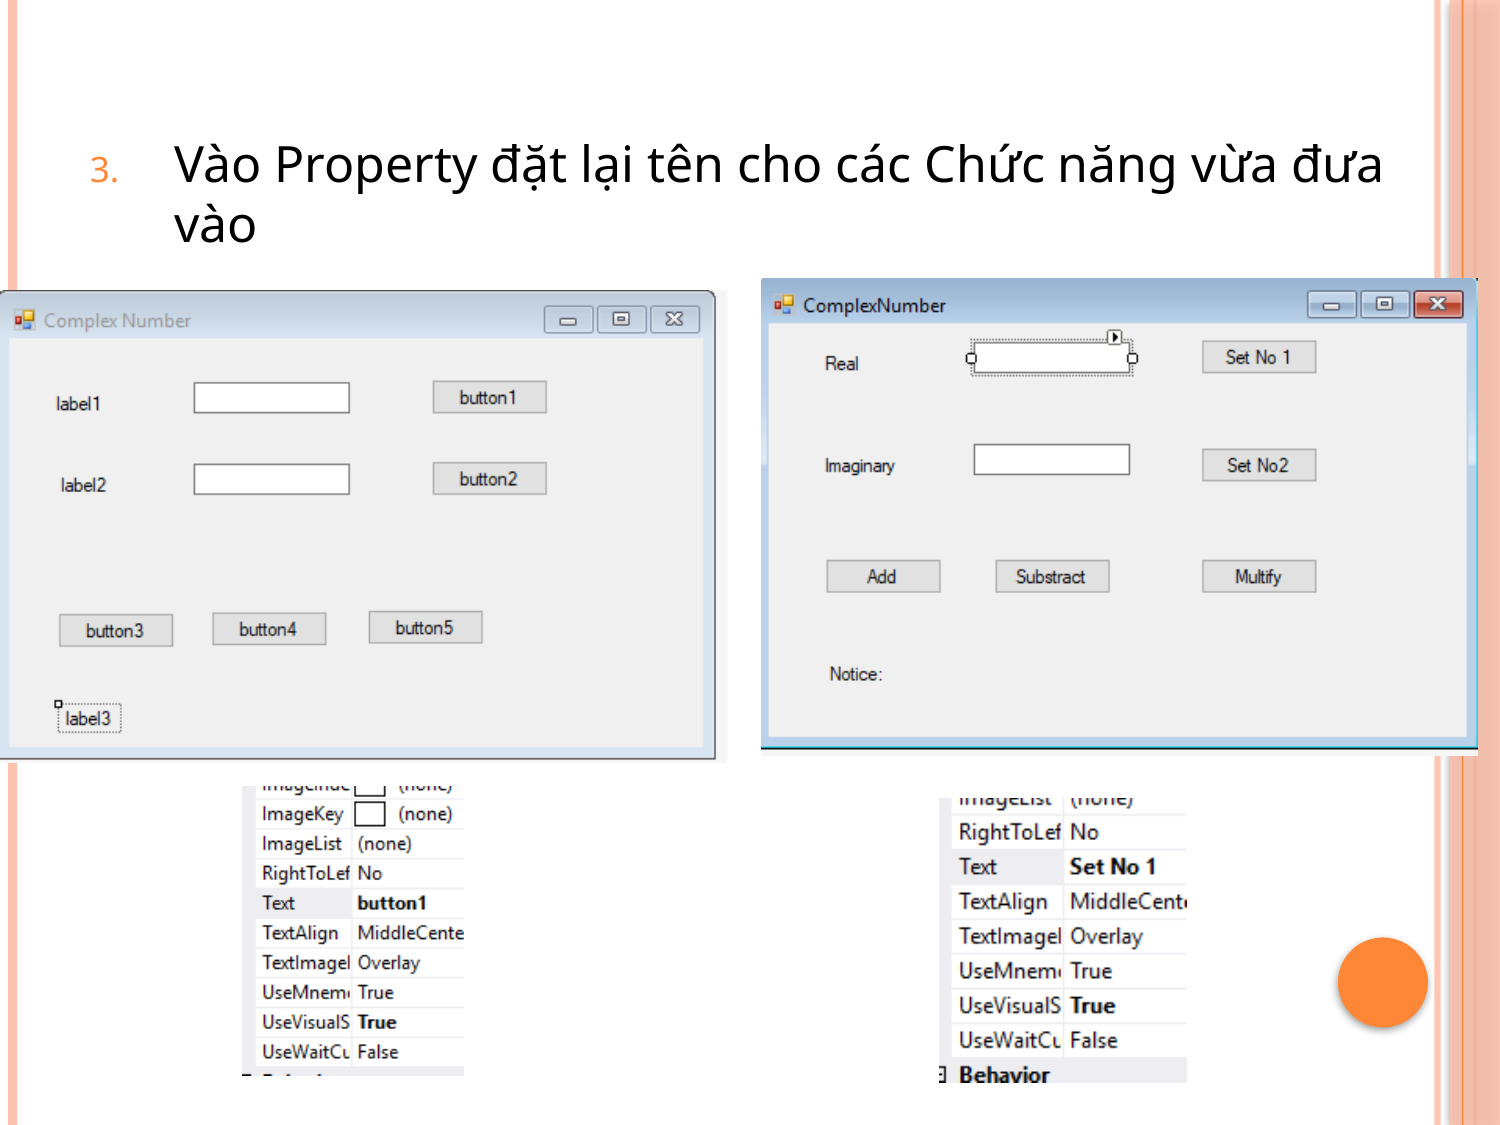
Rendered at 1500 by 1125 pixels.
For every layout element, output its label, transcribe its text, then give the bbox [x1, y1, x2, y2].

list Vào Property đặt lại tên cho các Chức năng vừa đưa vào [75, 125, 1425, 1038]
picture [241, 786, 465, 1077]
picture [0, 290, 728, 764]
picture [938, 798, 1187, 1083]
picture [761, 278, 1478, 756]
